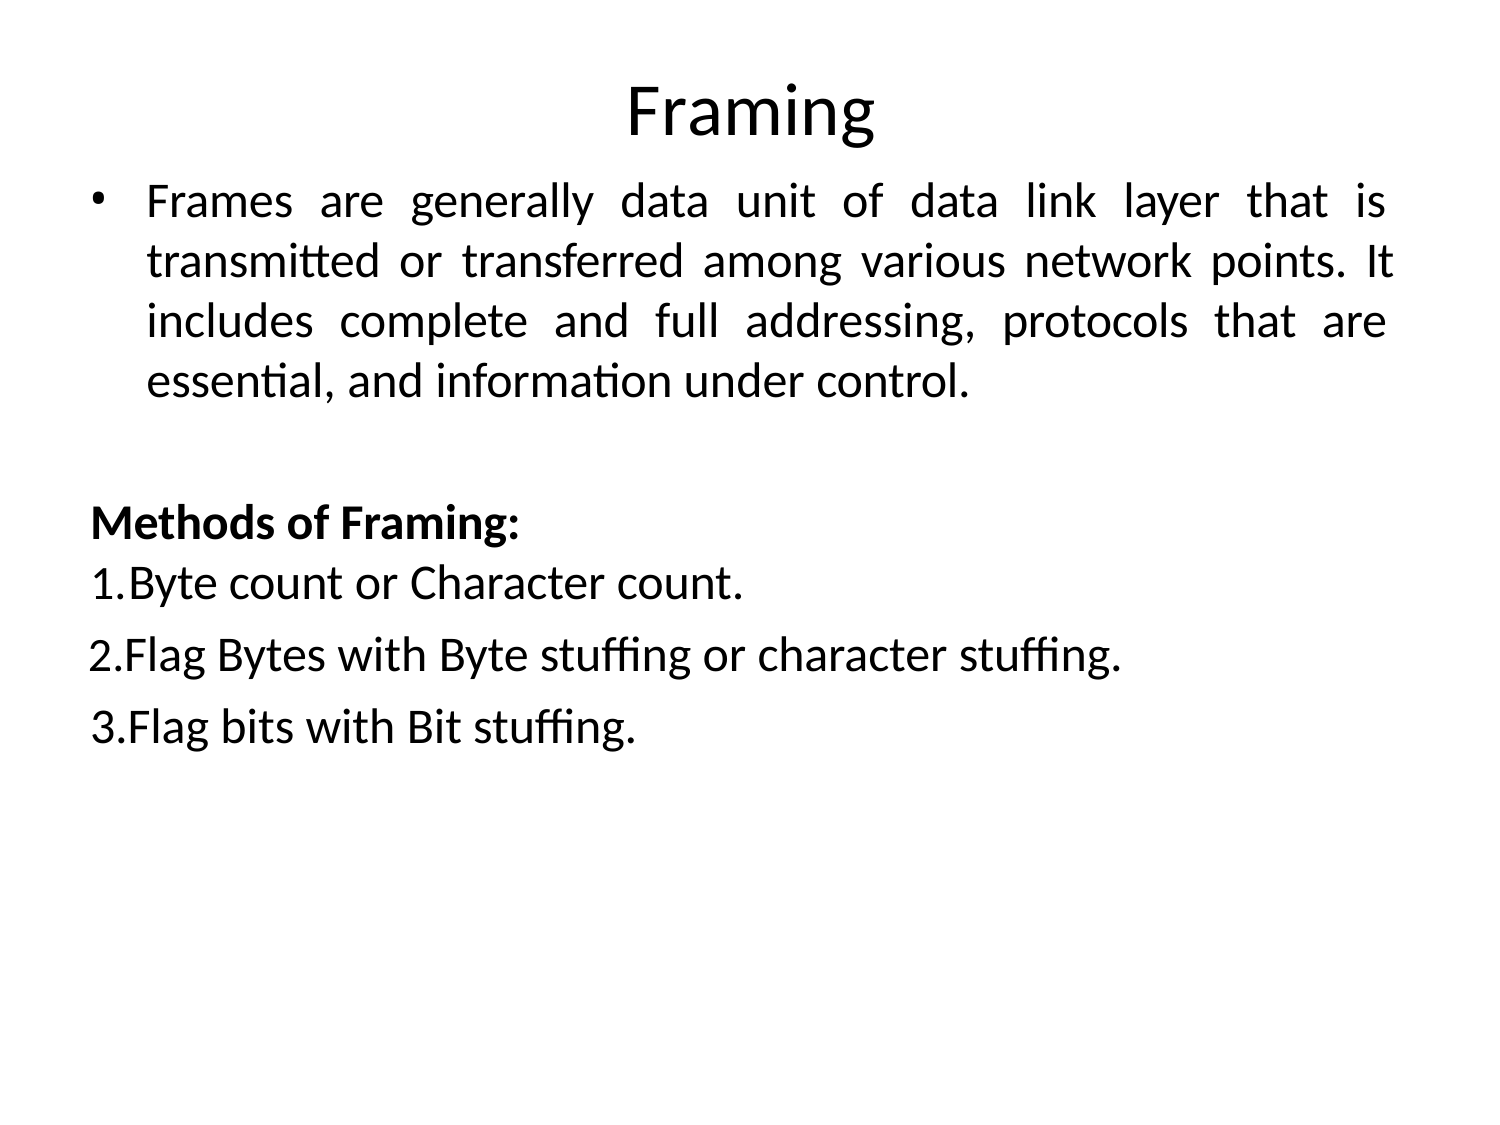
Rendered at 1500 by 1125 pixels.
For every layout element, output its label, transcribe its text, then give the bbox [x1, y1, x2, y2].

text_box Frames are generally data unit of data link layer that is transmitted or transferred among various network points. It includes complete and full addressing, protocols that are essential, and information under control. Methods of Framing: Byte count or Character count. Flag Bytes with Byte stuffing or character stuffing. 3.Flag bits with Bit stuffing. [87, 164, 1414, 754]
title Framing [624, 57, 876, 164]
